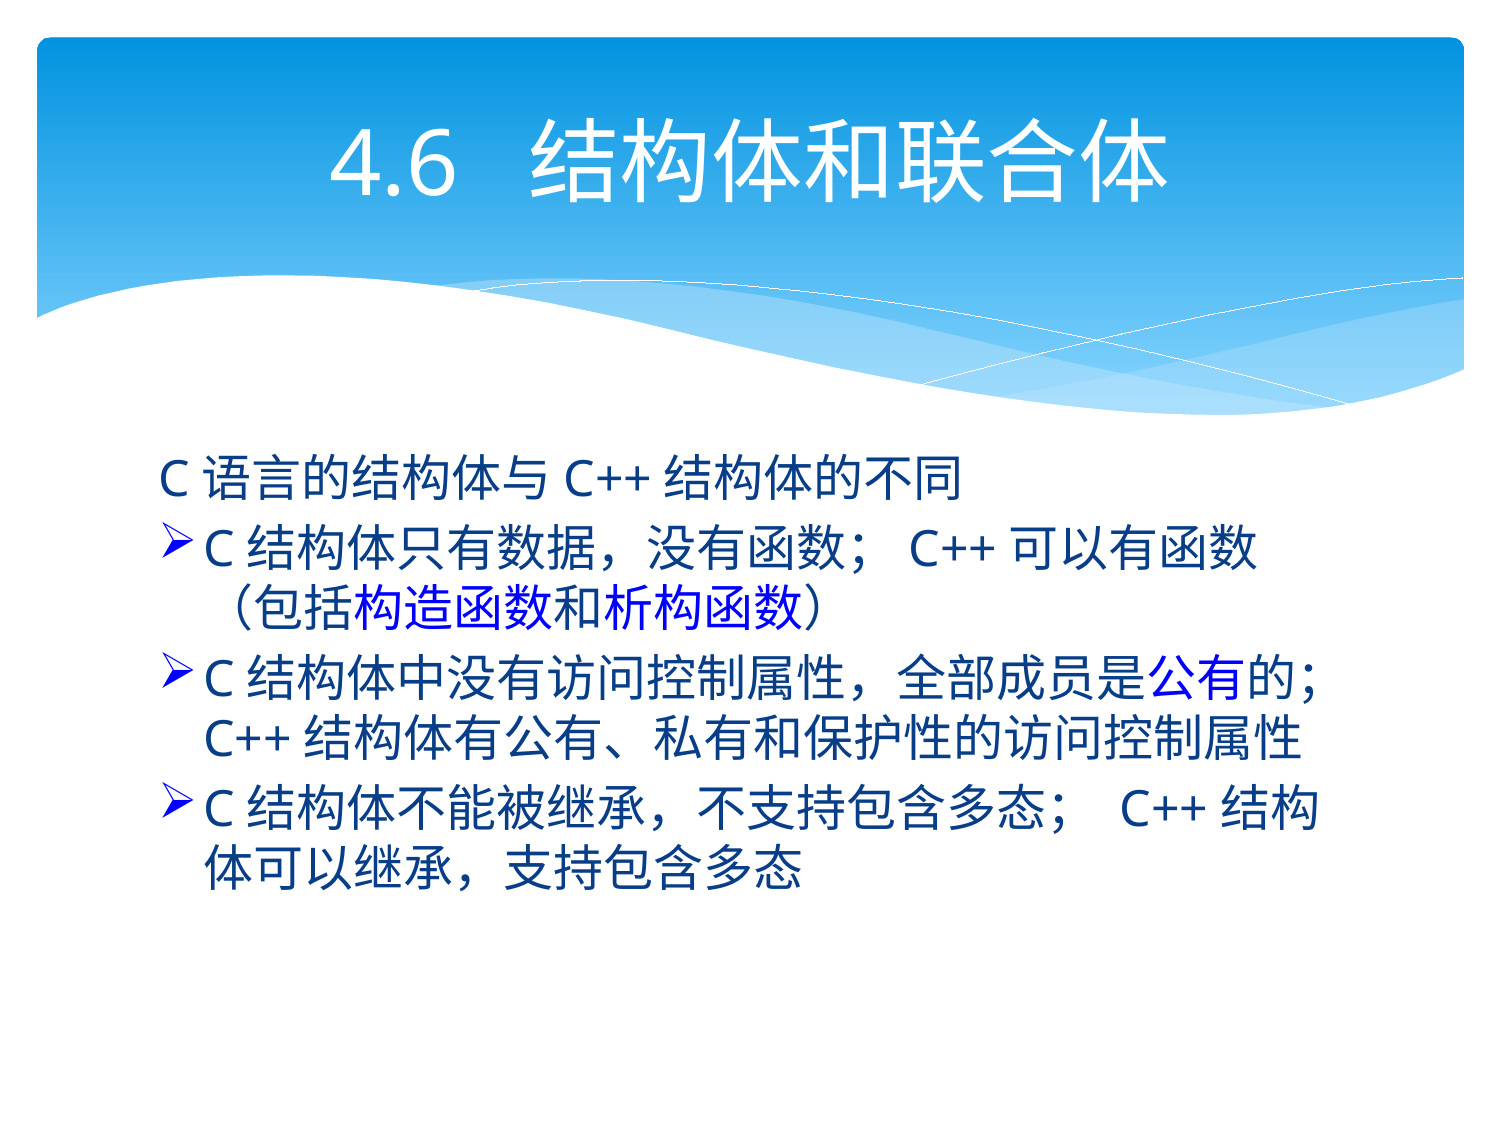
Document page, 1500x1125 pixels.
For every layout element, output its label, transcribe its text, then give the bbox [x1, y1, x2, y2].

list C语言的结构体与C++结构体的不同 C结构体只有数据，没有函数；C++可以有函数（包括构造函数和析构函数） C结构体中没有访问控制属性，全部成员是公有的；C++结构体有公有、私有和保护性的访问控制属性 C结构体不能被继承，不支持包含多态； C++结构体可以继承，支持包含多态 [143, 438, 1359, 1005]
title 4.6 结构体和联合体 [75, 55, 1425, 261]
